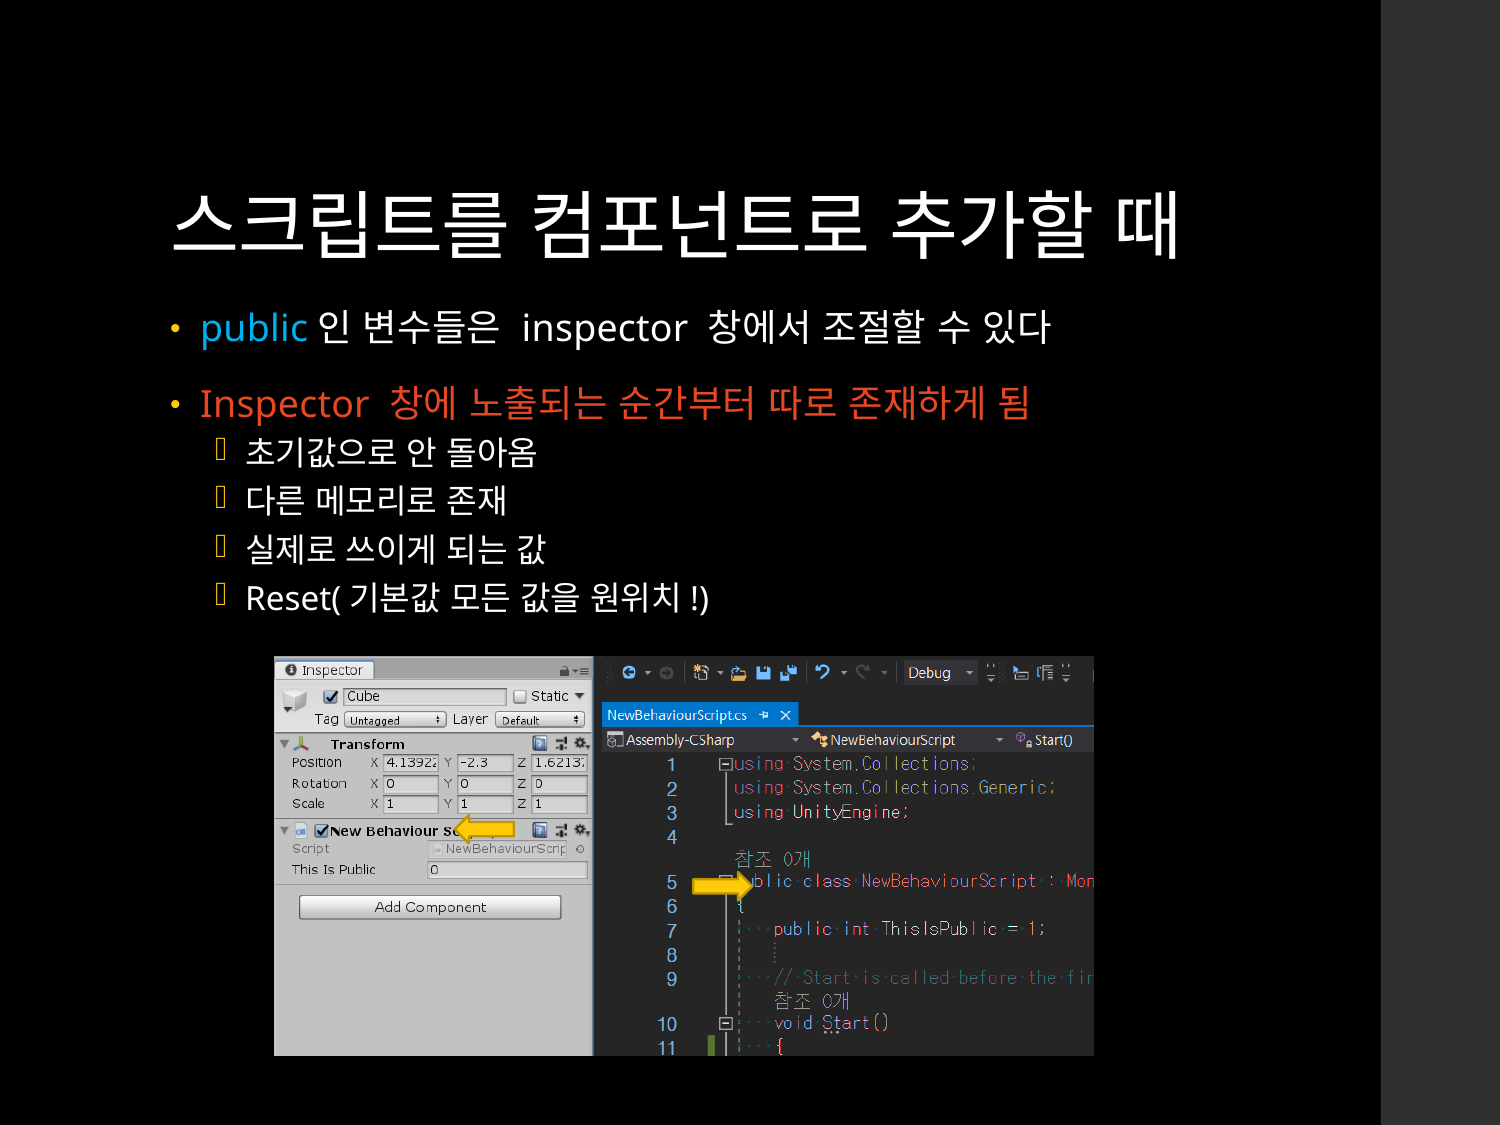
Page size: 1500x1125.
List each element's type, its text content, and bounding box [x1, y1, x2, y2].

list public인 변수들은 inspector 창에서 조절할 수 있다 Inspector 창에 노출되는 순간부터 따로 존재하게 됨 초기값으로 안 돌아옴 다른 메모리로 존재 실제로 쓰이게 되는 값 Reset(기본값 모든 값을 원위치!) [155, 299, 1213, 1014]
picture [274, 656, 1094, 1056]
title 스크립트를 컴포넌트로 추가할 때 [155, 60, 1348, 278]
